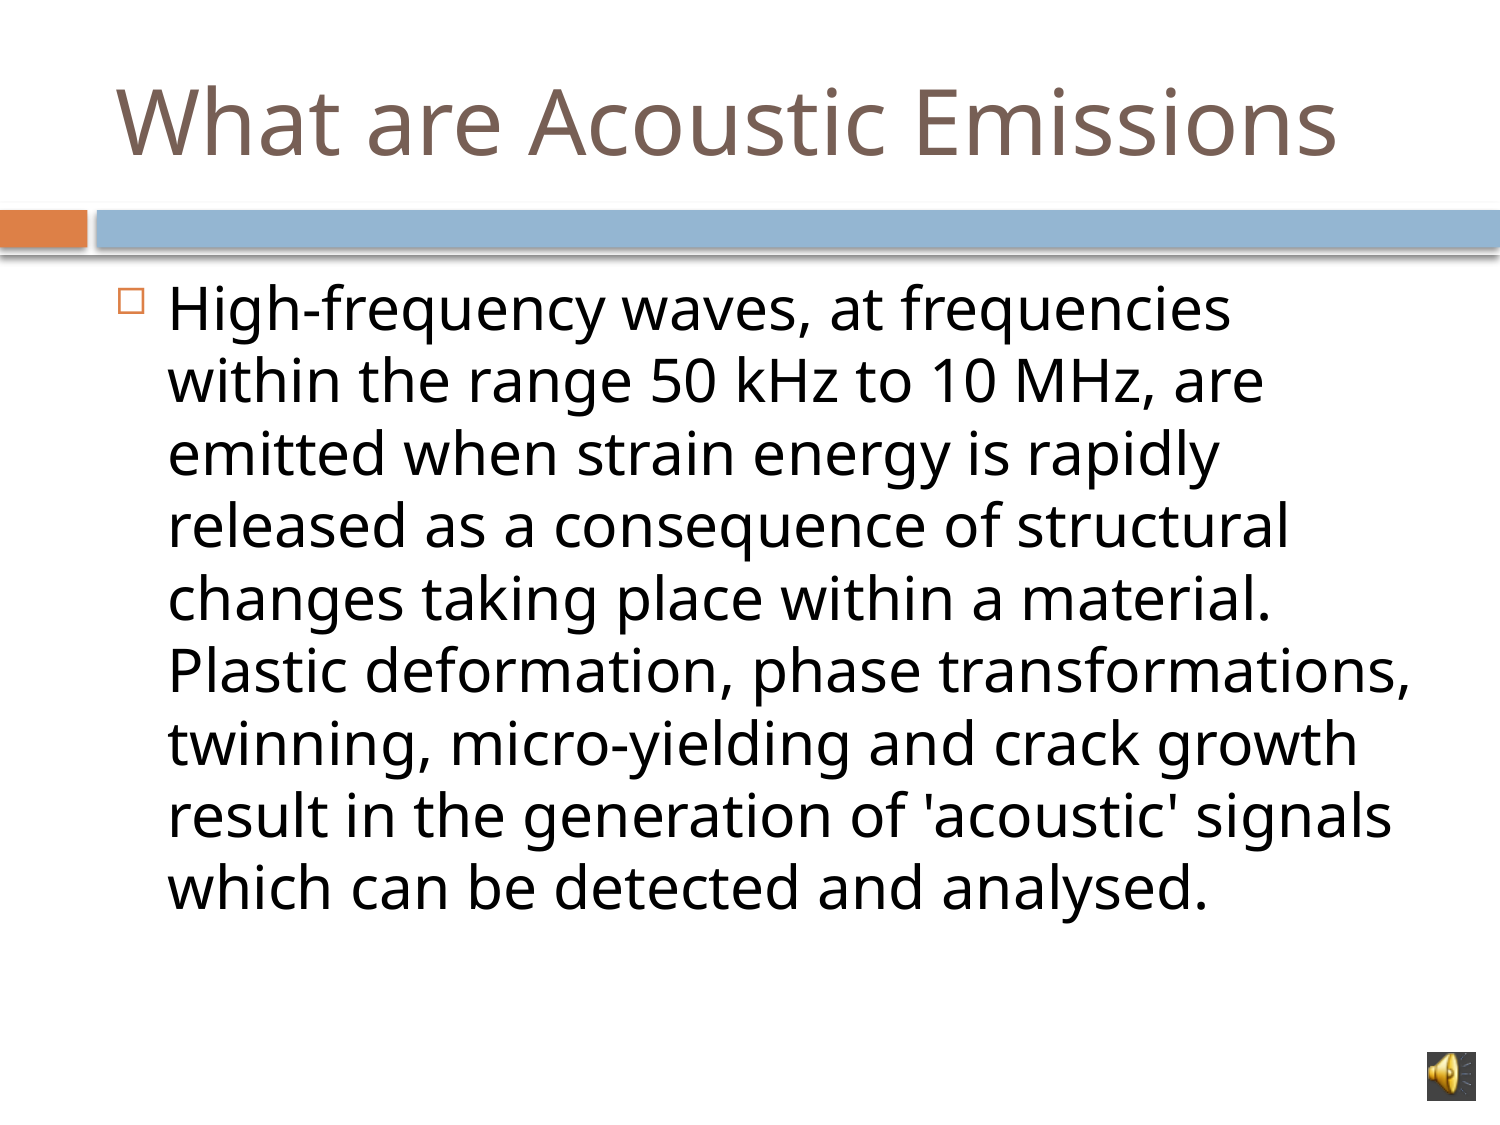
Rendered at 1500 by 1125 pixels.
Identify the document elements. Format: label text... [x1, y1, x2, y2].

picture [1426, 1051, 1477, 1102]
title What are Acoustic Emissions [100, 37, 1438, 200]
list High-frequency waves, at frequencies within the range 50 kHz to 10 MHz, are emitted when strain energy is rapidly released as a consequence of structural changes taking place within a material. Plastic deformation, phase transformations, twinning, micro-yielding and crack growth result in the generation of 'acoustic' signals which can be detected and analysed. [100, 262, 1438, 1000]
